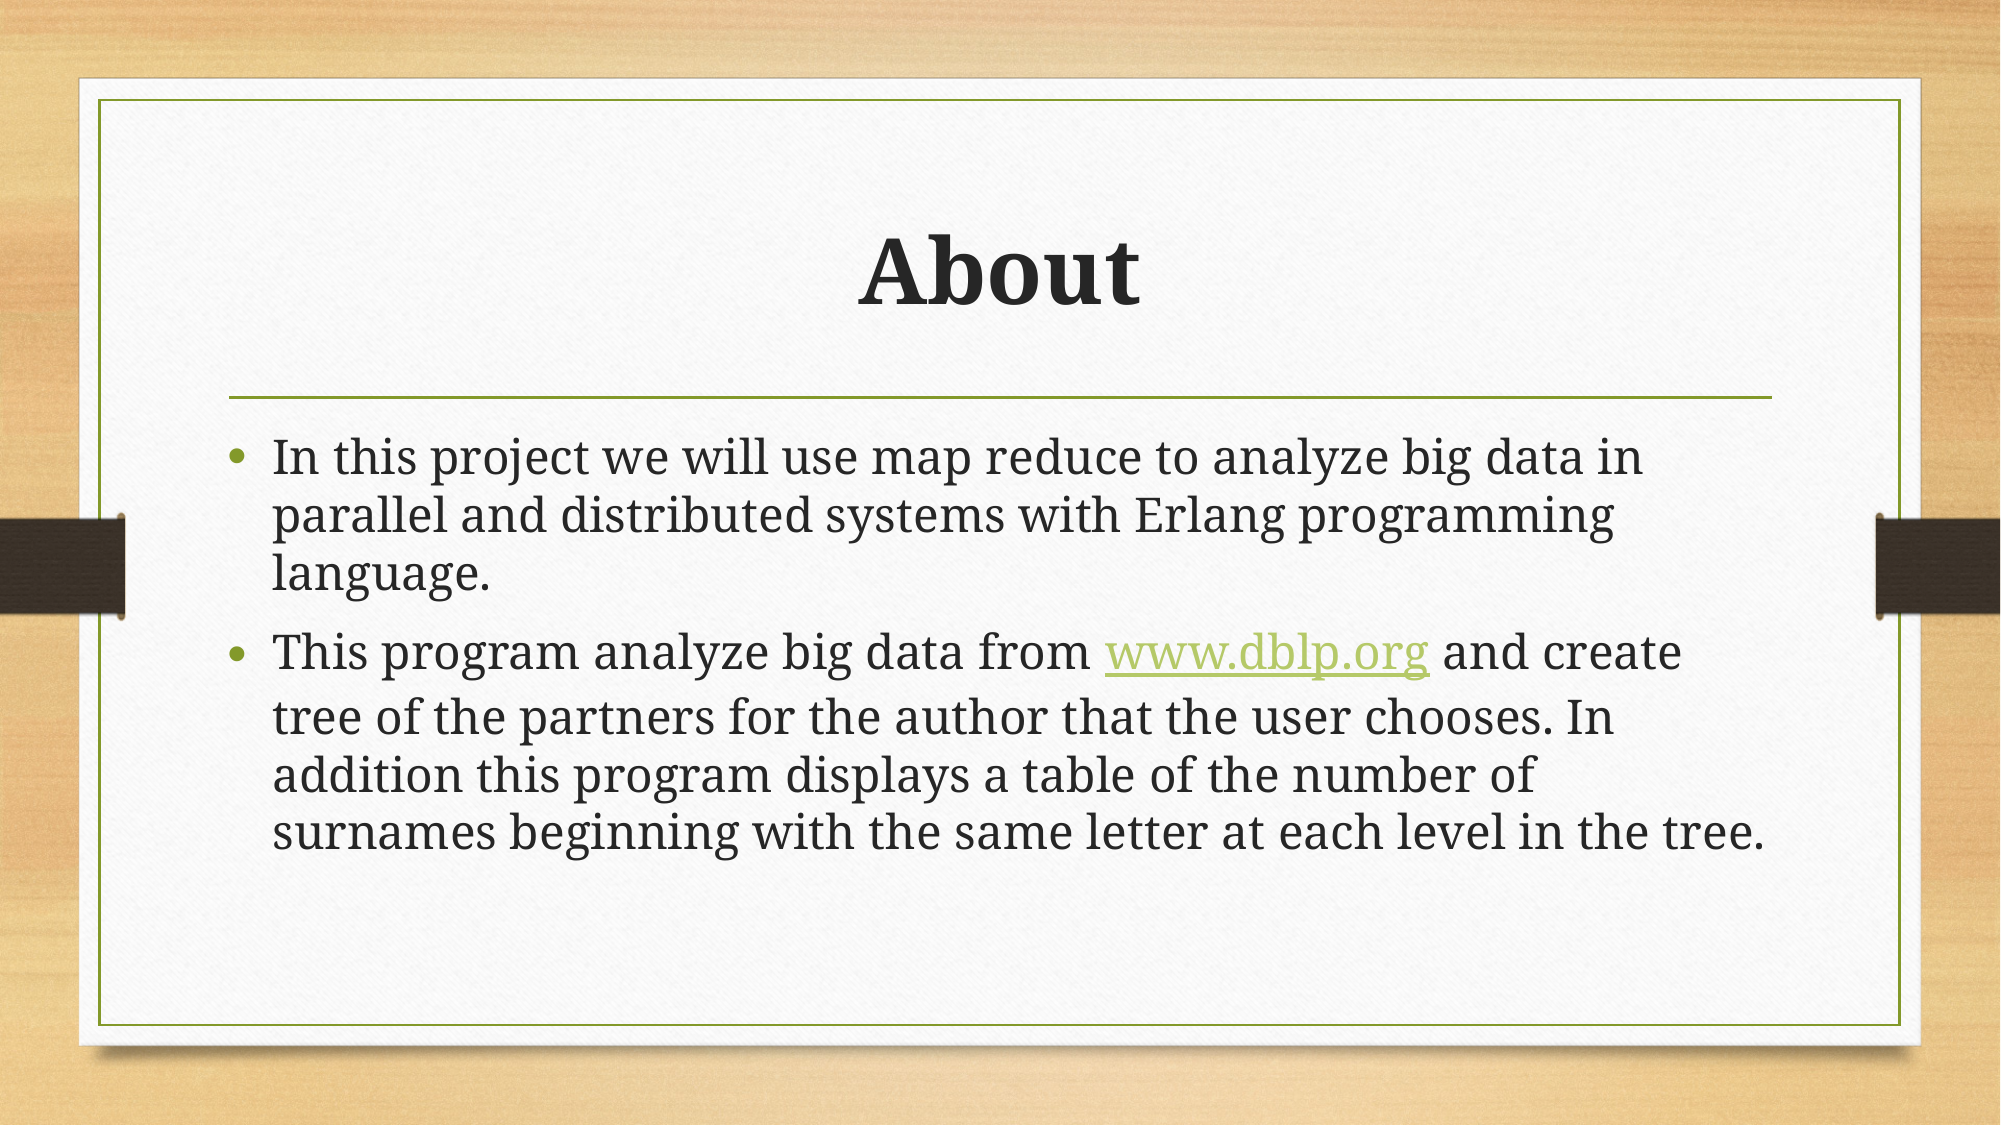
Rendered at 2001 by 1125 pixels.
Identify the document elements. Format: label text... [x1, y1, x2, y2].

list In this project we will use map reduce to analyze big data in parallel and distributed systems with Erlang programming language. This program analyze big data from www.dblp.org and create tree of the partners for the author that the user chooses. In addition this program displays a table of the number of surnames beginning with the same letter at each level in the tree. [212, 419, 1788, 964]
picture [0, 0, 2001, 1125]
title About [212, 161, 1788, 375]
